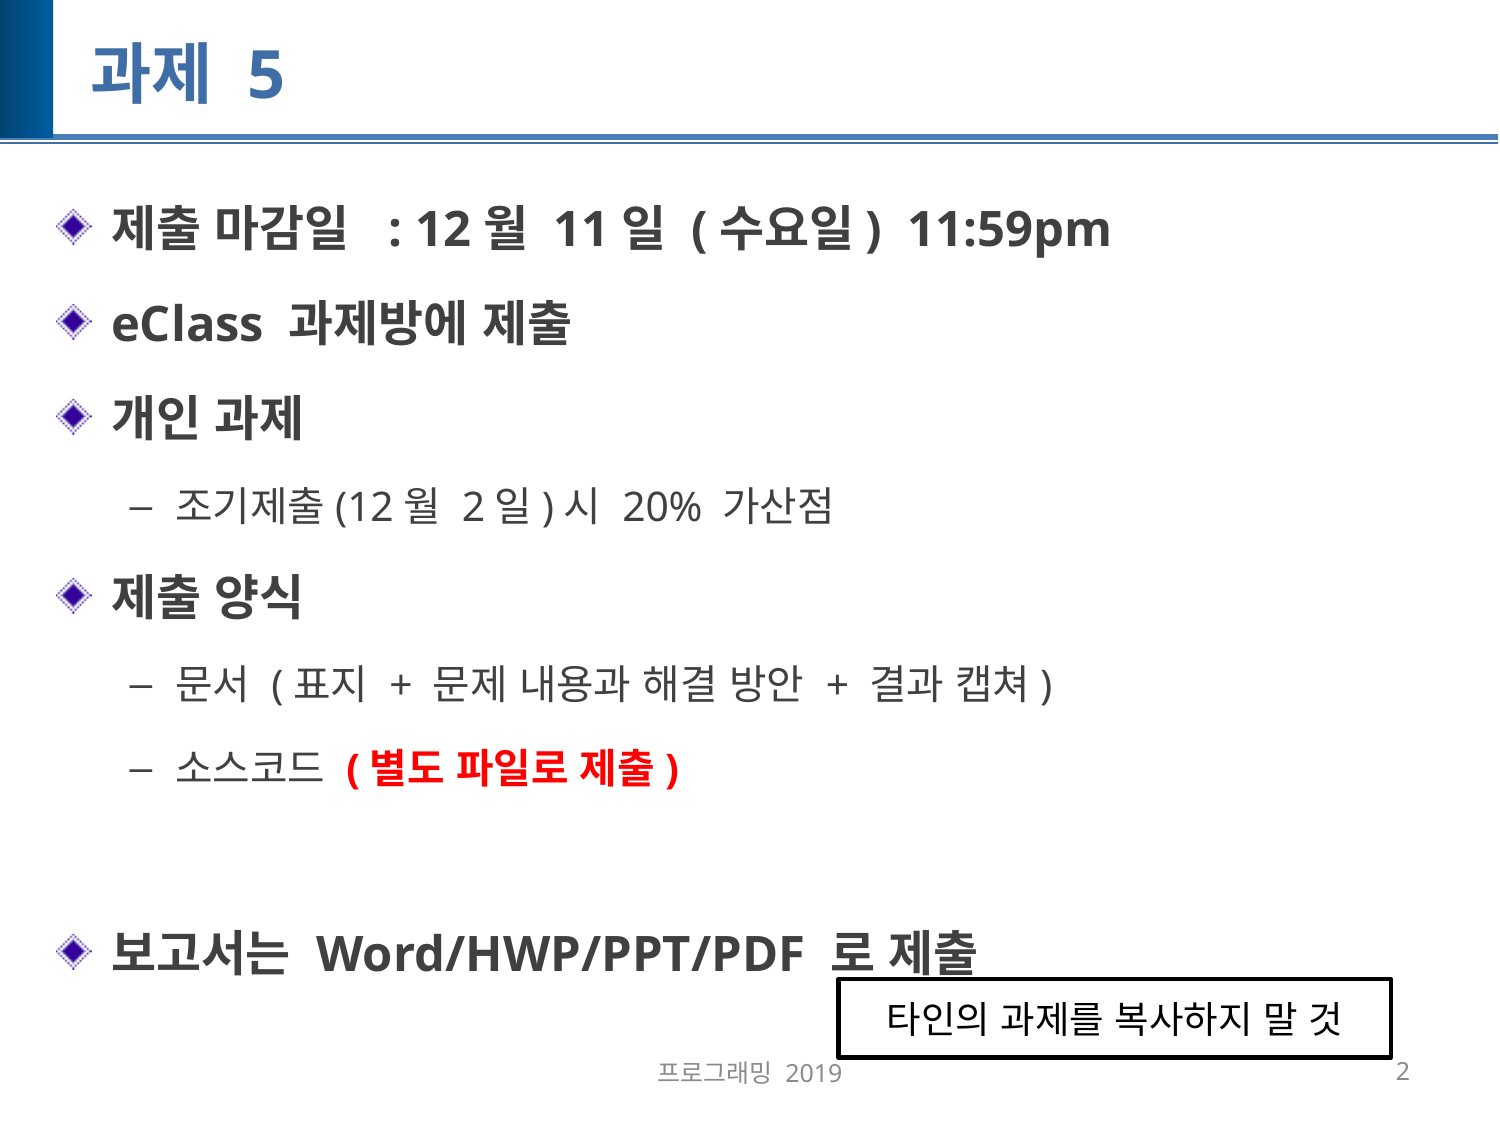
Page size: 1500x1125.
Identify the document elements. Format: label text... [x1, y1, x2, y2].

slide_number 2 [1074, 1042, 1425, 1103]
picture [56, 934, 92, 970]
picture [56, 399, 92, 435]
picture [56, 304, 92, 340]
picture [56, 209, 92, 245]
text_box 타인의 과제를 복사하지 말 것 [836, 977, 1393, 1060]
picture [56, 578, 92, 614]
title 과제 5 [75, 32, 1425, 113]
footer 프로그래밍 2019 [512, 1042, 988, 1103]
list 제출 마감일 : 12월 11일 (수요일) 11:59pm eClass 과제방에 제출 개인 과제 조기제출(12월 2일)시 20% 가산점 제출 양식 문서 (표지 + 문제 내용과 해결 방안 + 결과 캡쳐) 소스코드 (별도 파일로 제출) 보고서는 Word/HWP/PPT/PDF 로 제출 [41, 178, 1391, 995]
